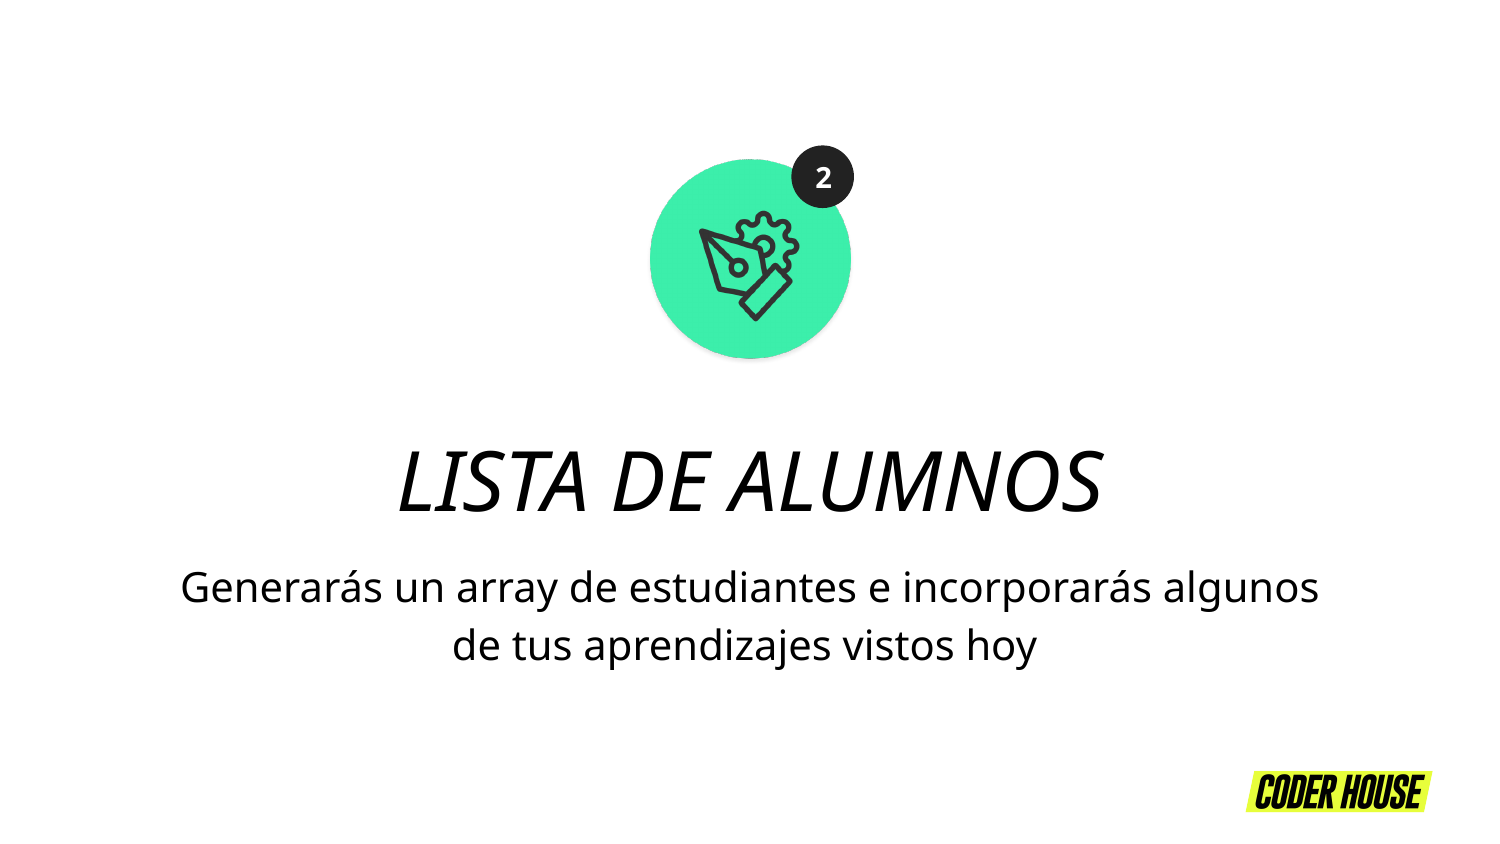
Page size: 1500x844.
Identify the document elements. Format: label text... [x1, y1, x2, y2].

text_box Generarás un array de estudiantes e incorporarás algunos de tus aprendizajes vistos hoy 👩‍🎓 [153, 558, 1346, 721]
picture [1241, 764, 1437, 819]
text_box LISTA DE ALUMNOS [236, 413, 1264, 558]
picture [636, 145, 864, 372]
